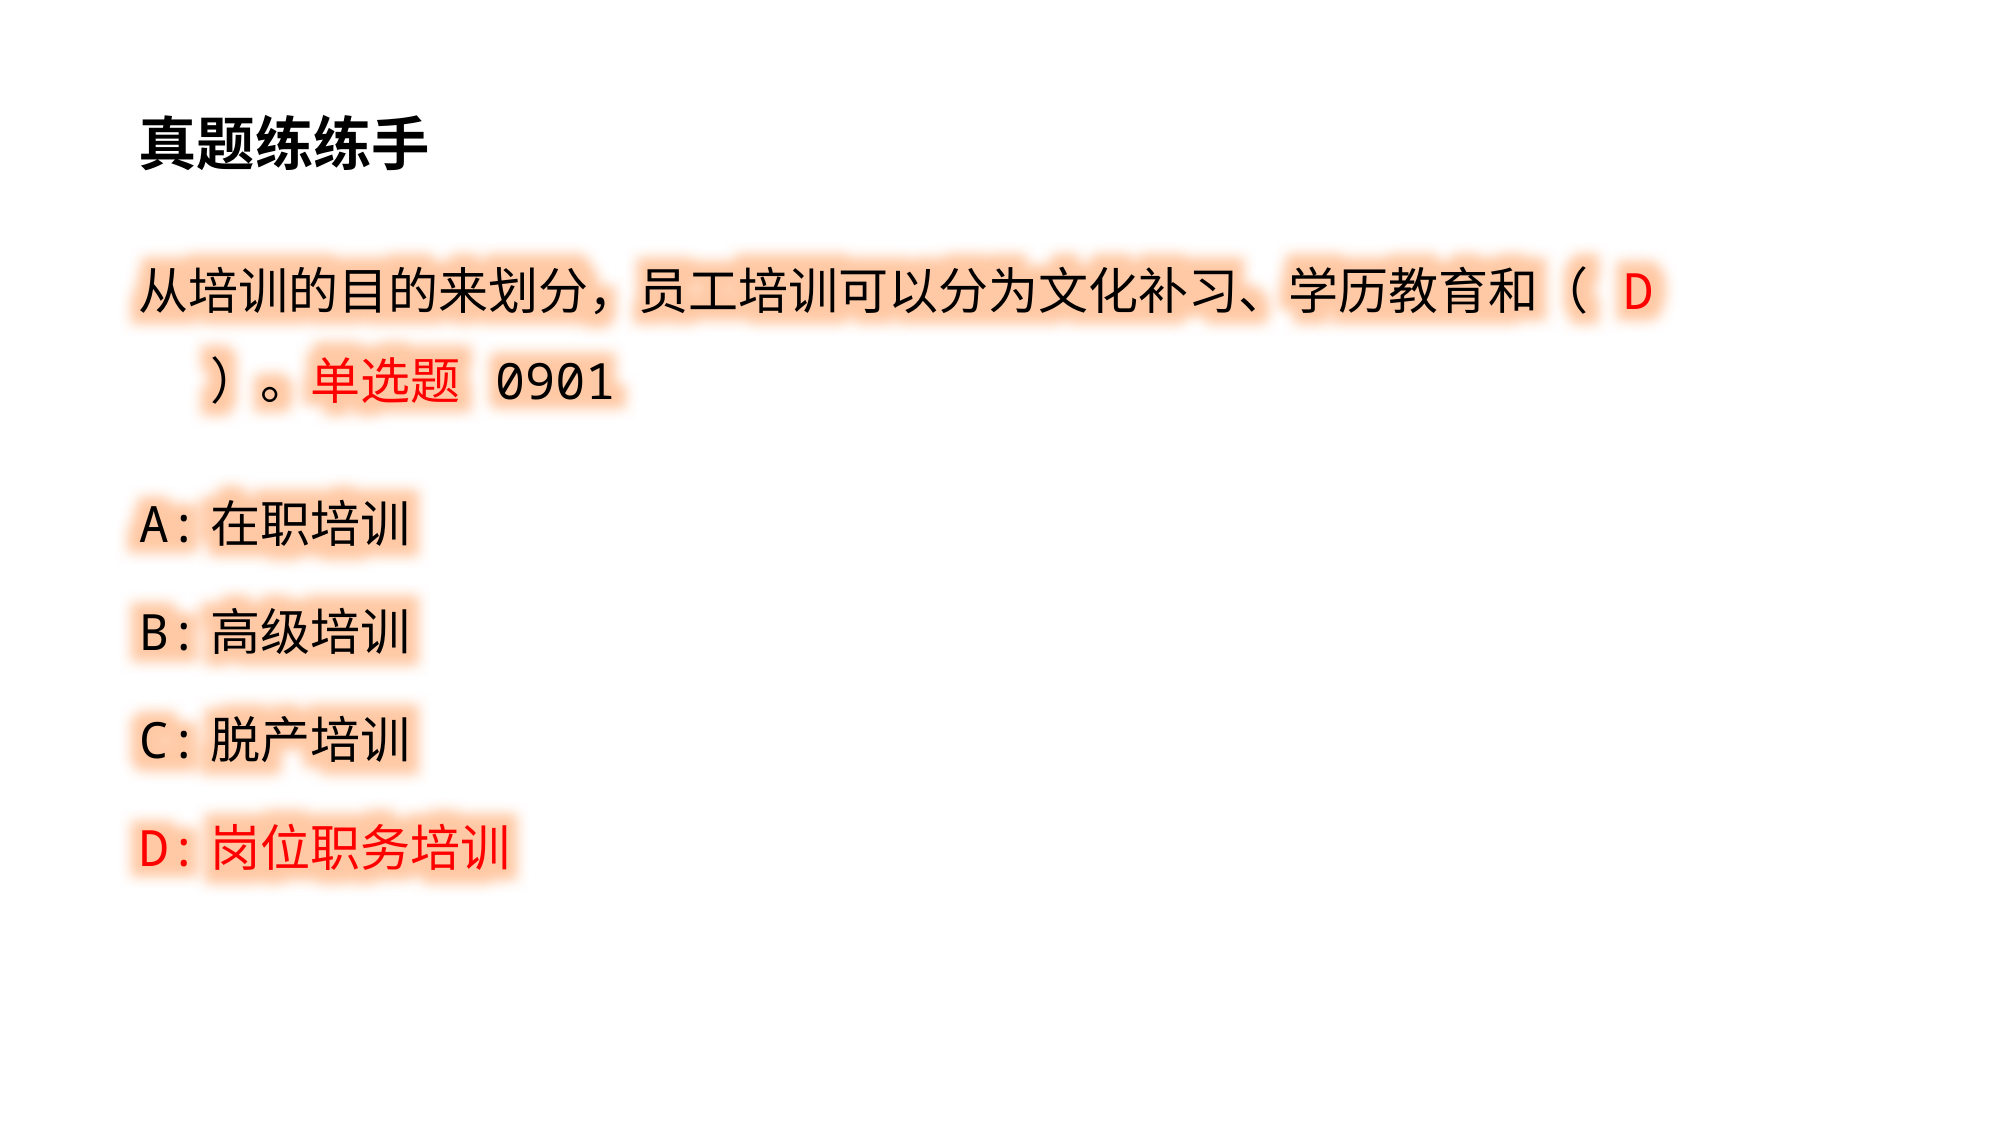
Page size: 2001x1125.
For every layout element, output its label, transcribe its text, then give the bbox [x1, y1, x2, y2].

text_box 新员工通过企业招聘测试并到企业报到后，需要经过一段时间培训，这叫（ C ）。单选题 1010 A:教育培训 B:工作培训 C:岗前培训 D:技能培训 [117, 216, 1843, 1051]
text_box 真题练练手 [120, 97, 1568, 187]
text_box 从培训的目的来划分，员工培训可以分为文化补习、学历教育和（ D ）。单选题 0901 A:在职培训 B:高级培训 C:脱产培训 D:岗位职务培训 [120, 219, 1839, 1047]
